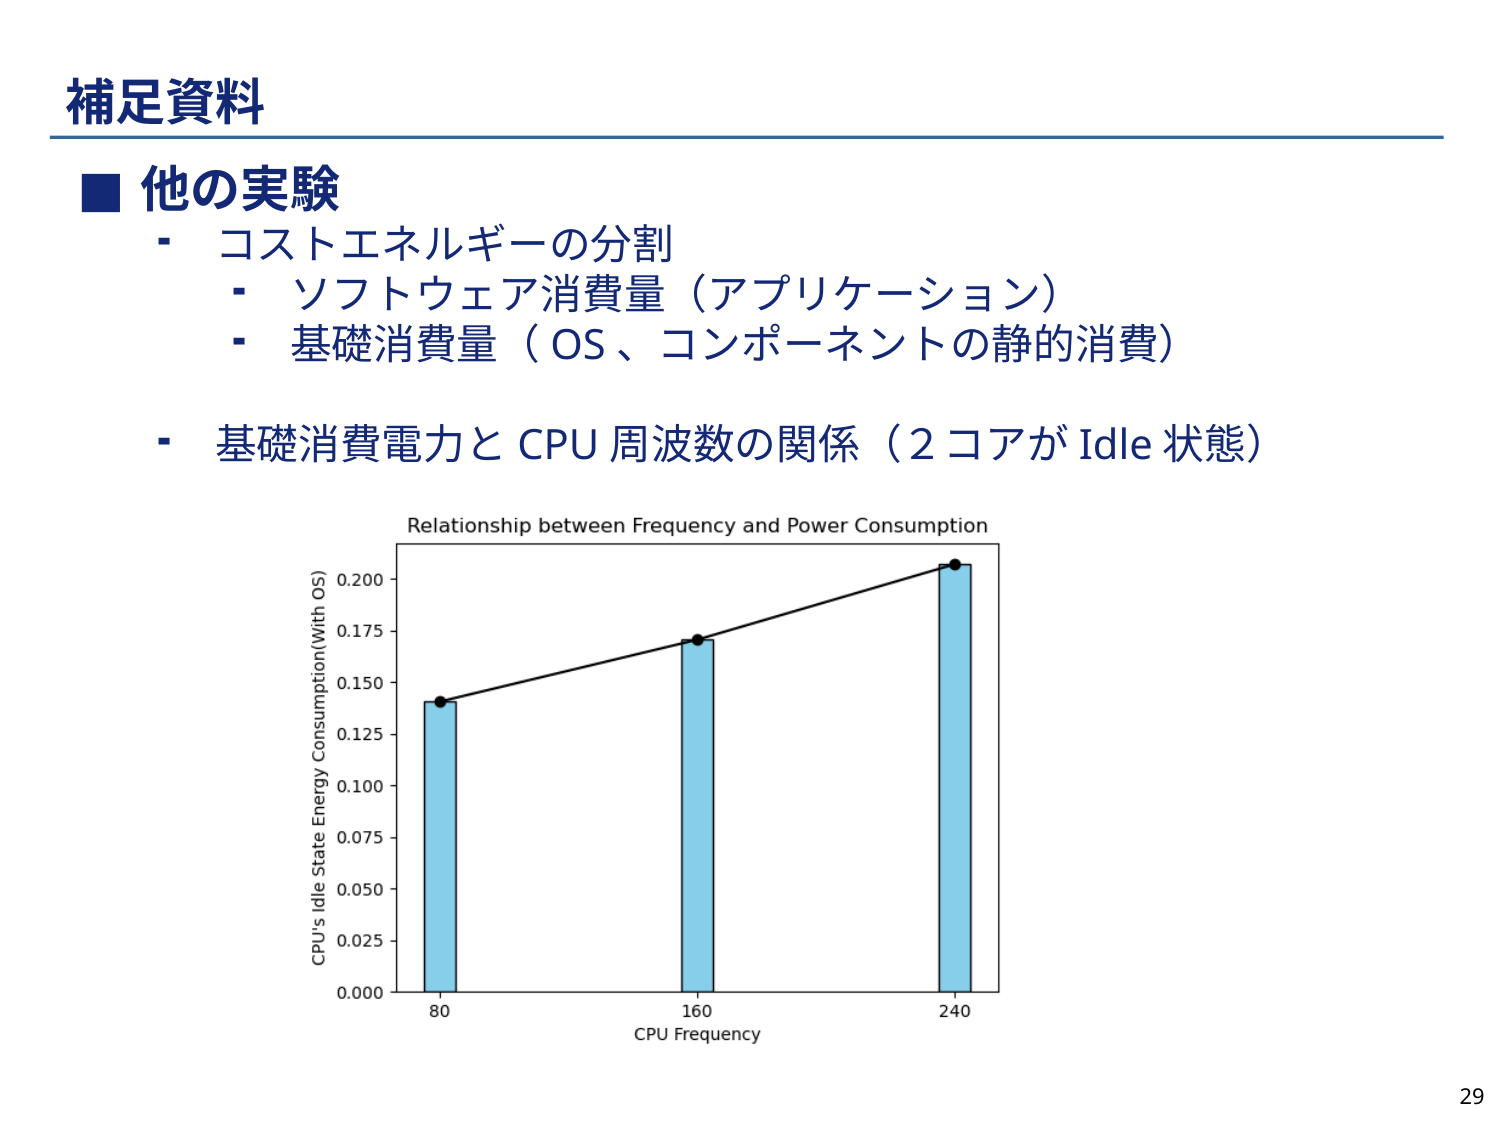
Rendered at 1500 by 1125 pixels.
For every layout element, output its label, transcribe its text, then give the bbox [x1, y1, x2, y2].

title 補足資料 [50, 62, 1325, 138]
list 他の実験 コストエネルギーの分割 ソフトウェア消費量（アプリケーション） 基礎消費量（OS、コンポーネントの静的消費） 基礎消費電力とCPU周波数の関係（２コアがIdle状態） [50, 149, 1467, 1037]
picture [299, 473, 1076, 1056]
slide_number 29 [1400, 1074, 1500, 1125]
